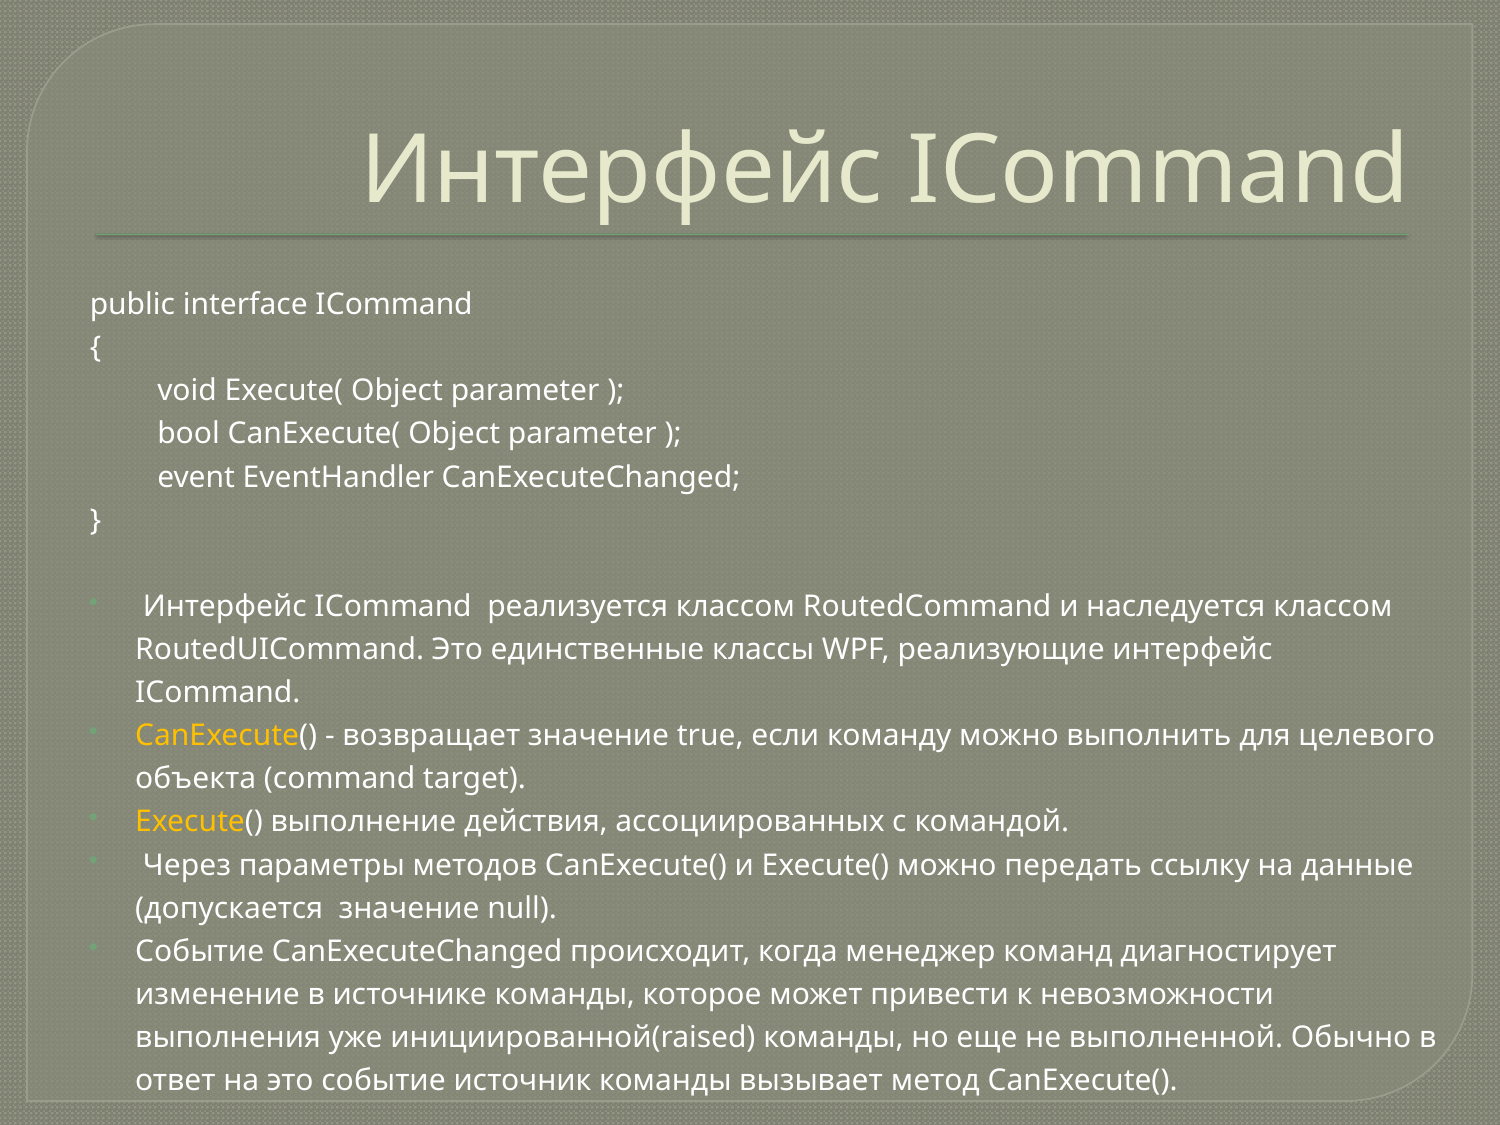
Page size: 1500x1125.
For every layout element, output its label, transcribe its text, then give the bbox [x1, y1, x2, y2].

list public interface ICommand { void Execute( Object parameter ); bool CanExecute( Object parameter ); event EventHandler CanExecuteChanged; } Интерфейс IСommand реализуется классом RoutedCommand и наследуется классом RoutedUICommand. Это единственные классы WPF, реализующие интерфейс ICommand. CanExecute() - возвращает значение true, если команду можно выполнить для целевого объекта (command target). Execute() выполнение действия, ассоциированных с командой. Через параметры методов CanExecute() и Execute() можно передать ссылку на данные (допускается значение null). Событие CanExecuteChanged происходит, когда менеджер команд диагностирует изменение в источнике команды, которое может привести к невозможности выполнения уже инициированной(raised) команды, но еще не выполненной. Обычно в ответ на это событие источник команды вызывает метод CanExecute(). [75, 270, 1459, 1106]
title Интерфейс ICommand [75, 41, 1425, 230]
